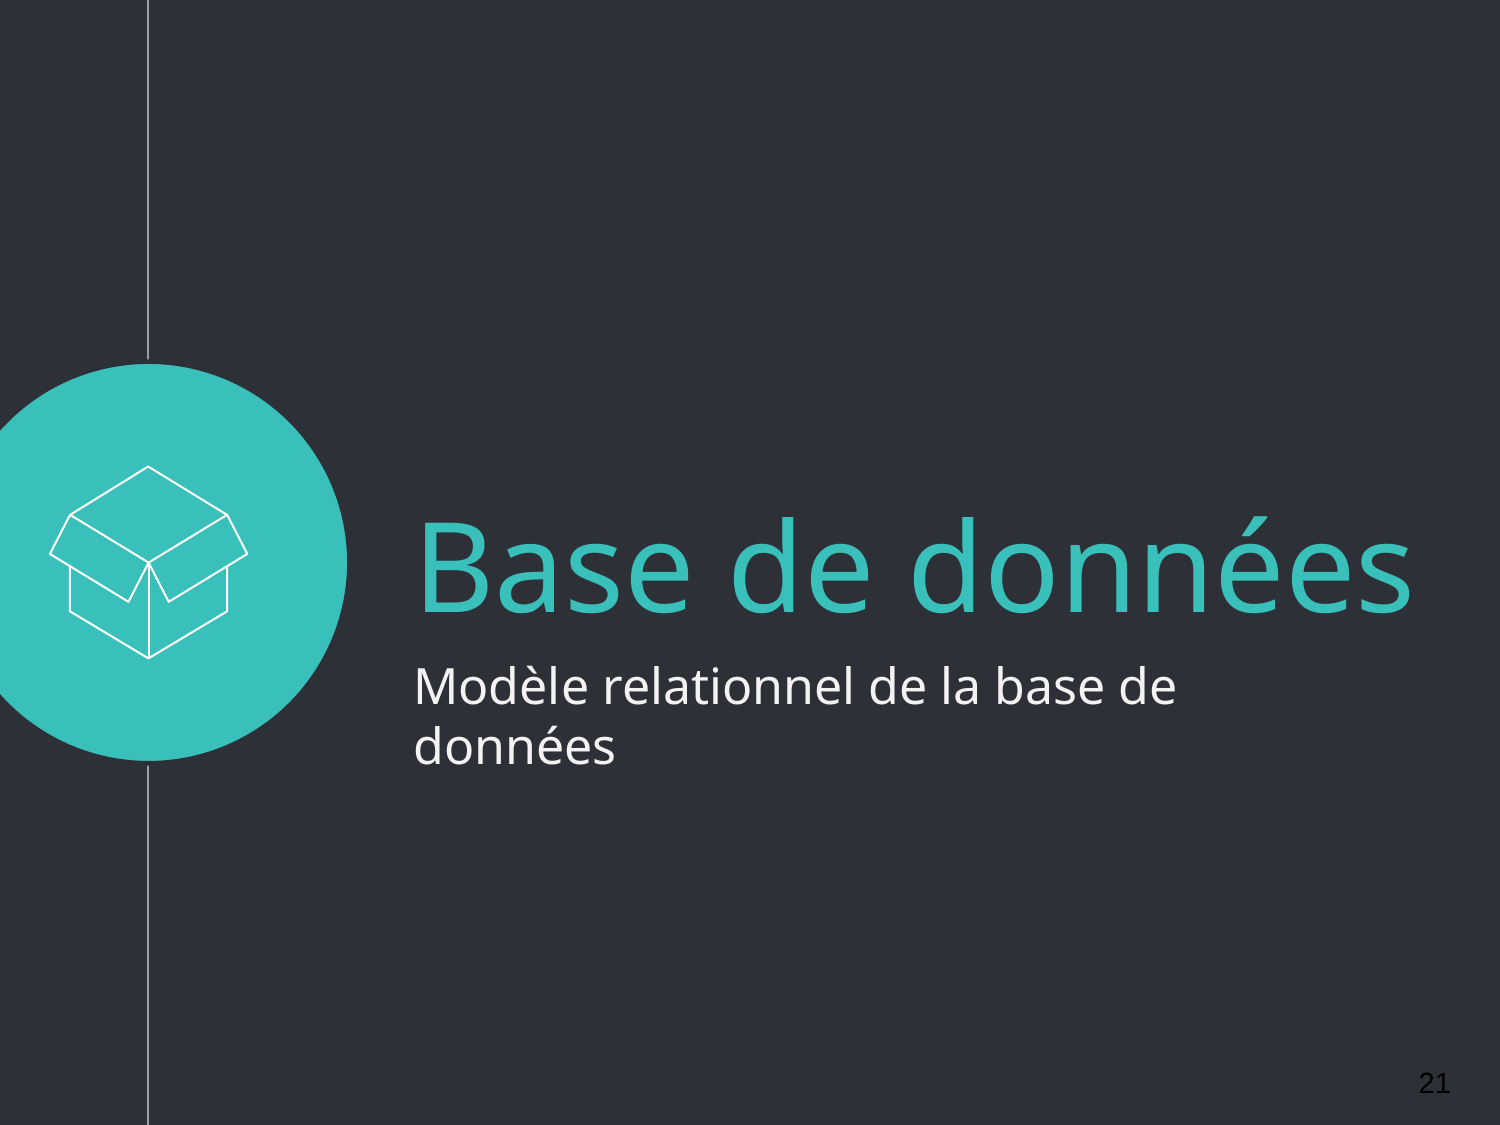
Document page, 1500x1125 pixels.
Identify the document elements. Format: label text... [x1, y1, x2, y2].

subtitle Modèle relationnel de la base de données [398, 639, 1388, 811]
title Base de données [398, 435, 1481, 690]
text_box [0, 361, 350, 764]
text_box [49, 466, 248, 659]
slide_number ‹#› [1403, 1038, 1494, 1125]
